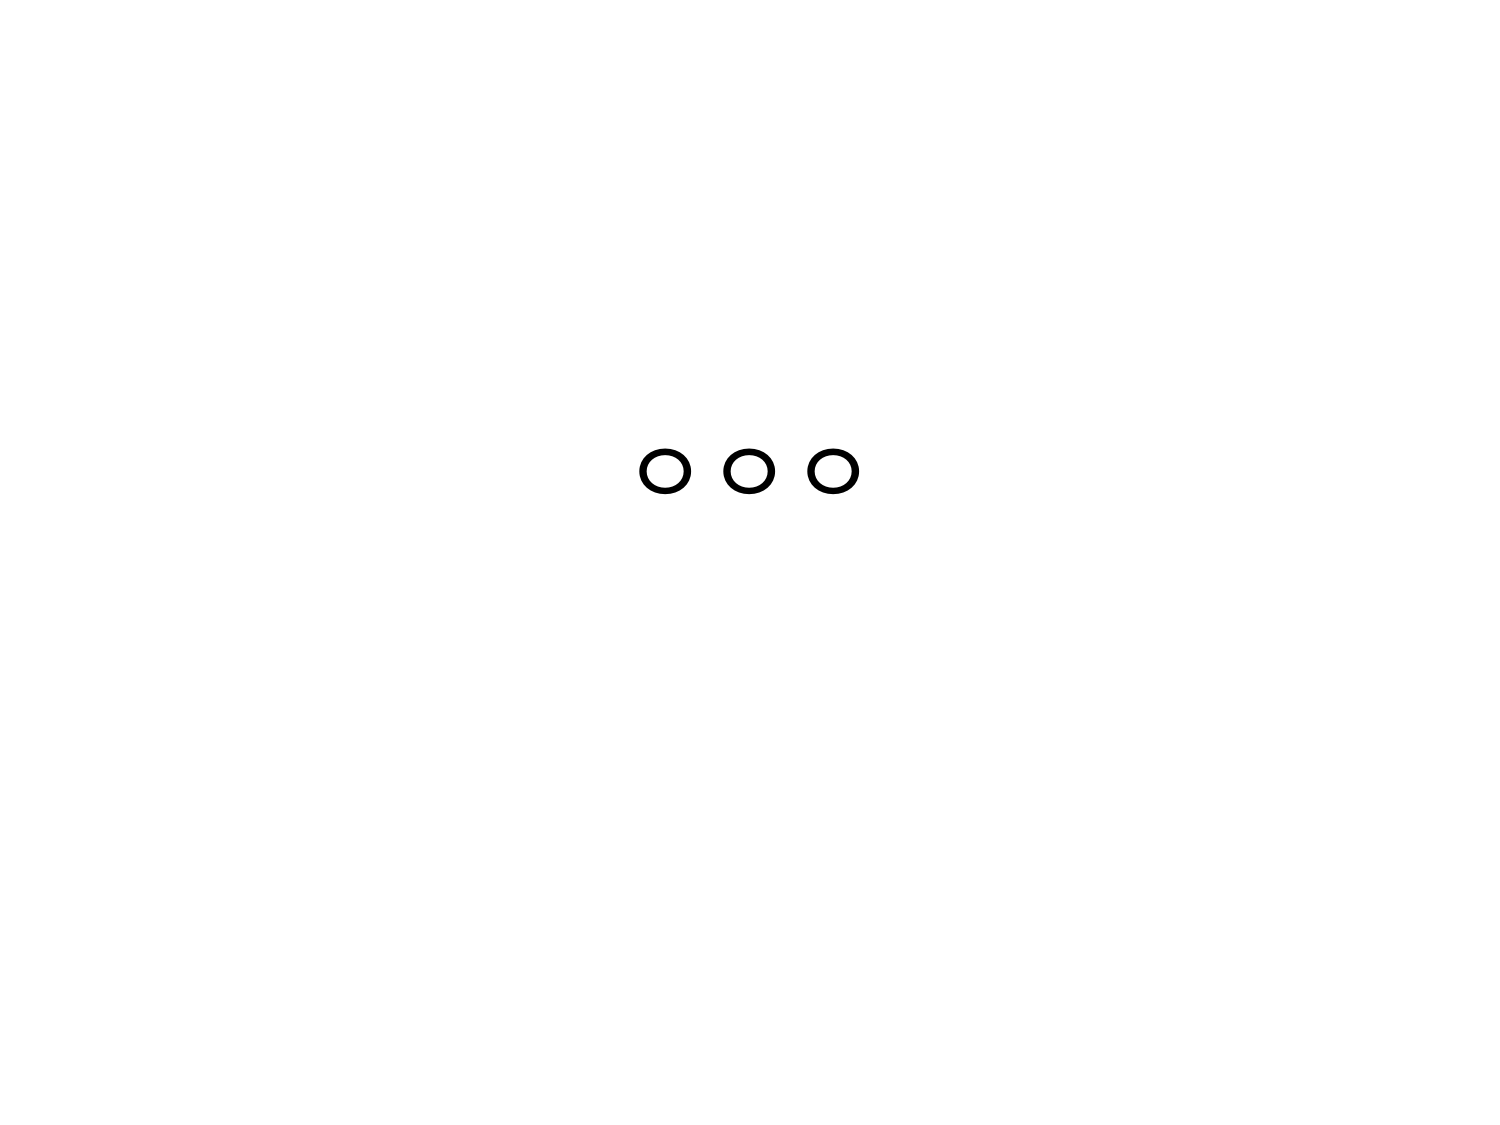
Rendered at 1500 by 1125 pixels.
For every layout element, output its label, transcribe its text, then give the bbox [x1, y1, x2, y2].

title ㅇㅇㅇ [112, 349, 1388, 591]
